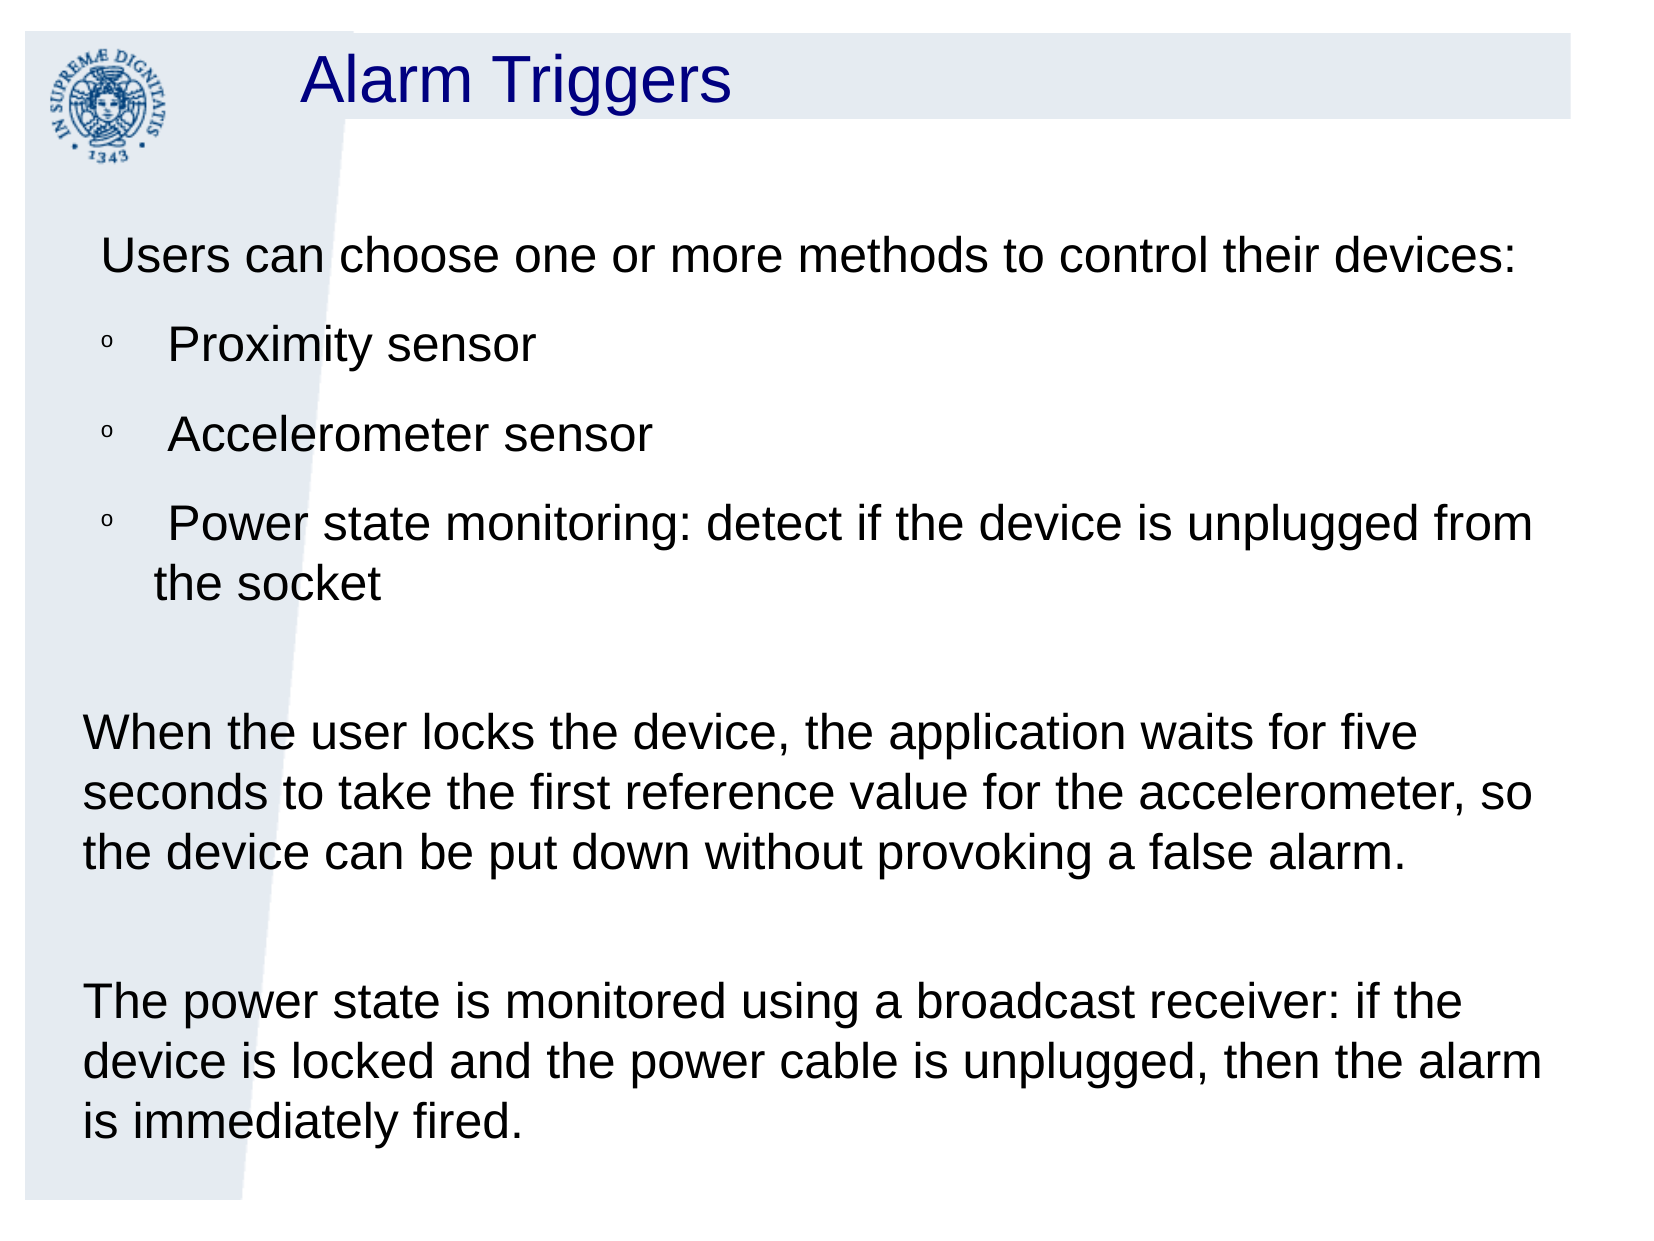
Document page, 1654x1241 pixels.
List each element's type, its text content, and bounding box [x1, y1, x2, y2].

title Alarm Triggers [300, 33, 1571, 119]
subtitle Users can choose one or more methods to control their devices: Proximity sensor Accelerometer sensor Power state monitoring: detect if the device is unplugged from the socket When the user locks the device, the application waits for five seconds to take the first reference value for the accelerometer, so the device can be put down without provoking a false alarm. The power state is monitored using a broadcast receiver: if the device is locked and the power cable is unplugged, then the alarm is immediately fired. [82, 206, 1571, 1165]
picture [25, 31, 450, 1200]
